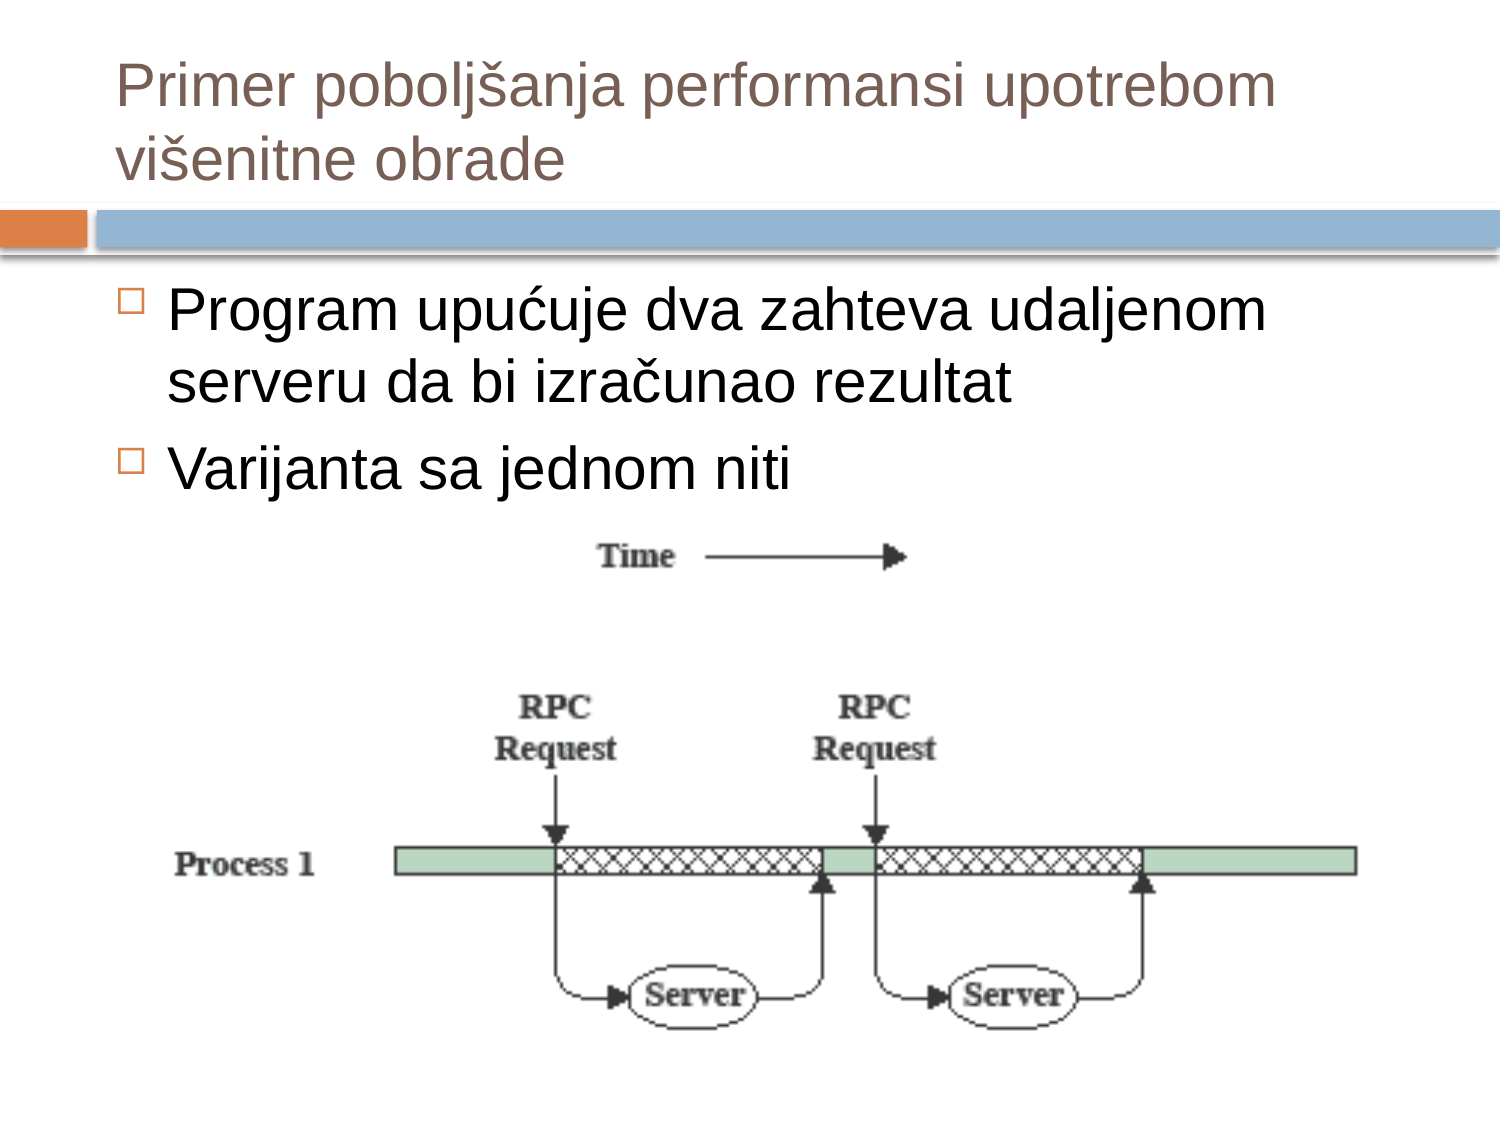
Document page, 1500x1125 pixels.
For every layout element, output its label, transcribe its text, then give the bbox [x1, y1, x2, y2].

picture [72, 512, 1389, 1054]
title Primer poboljšanja performansi upotrebom višenitne obrade [100, 37, 1438, 200]
list Program upućuje dva zahteva udaljenom serveru da bi izračunao rezultat Varijanta sa jednom niti [100, 262, 1438, 1000]
